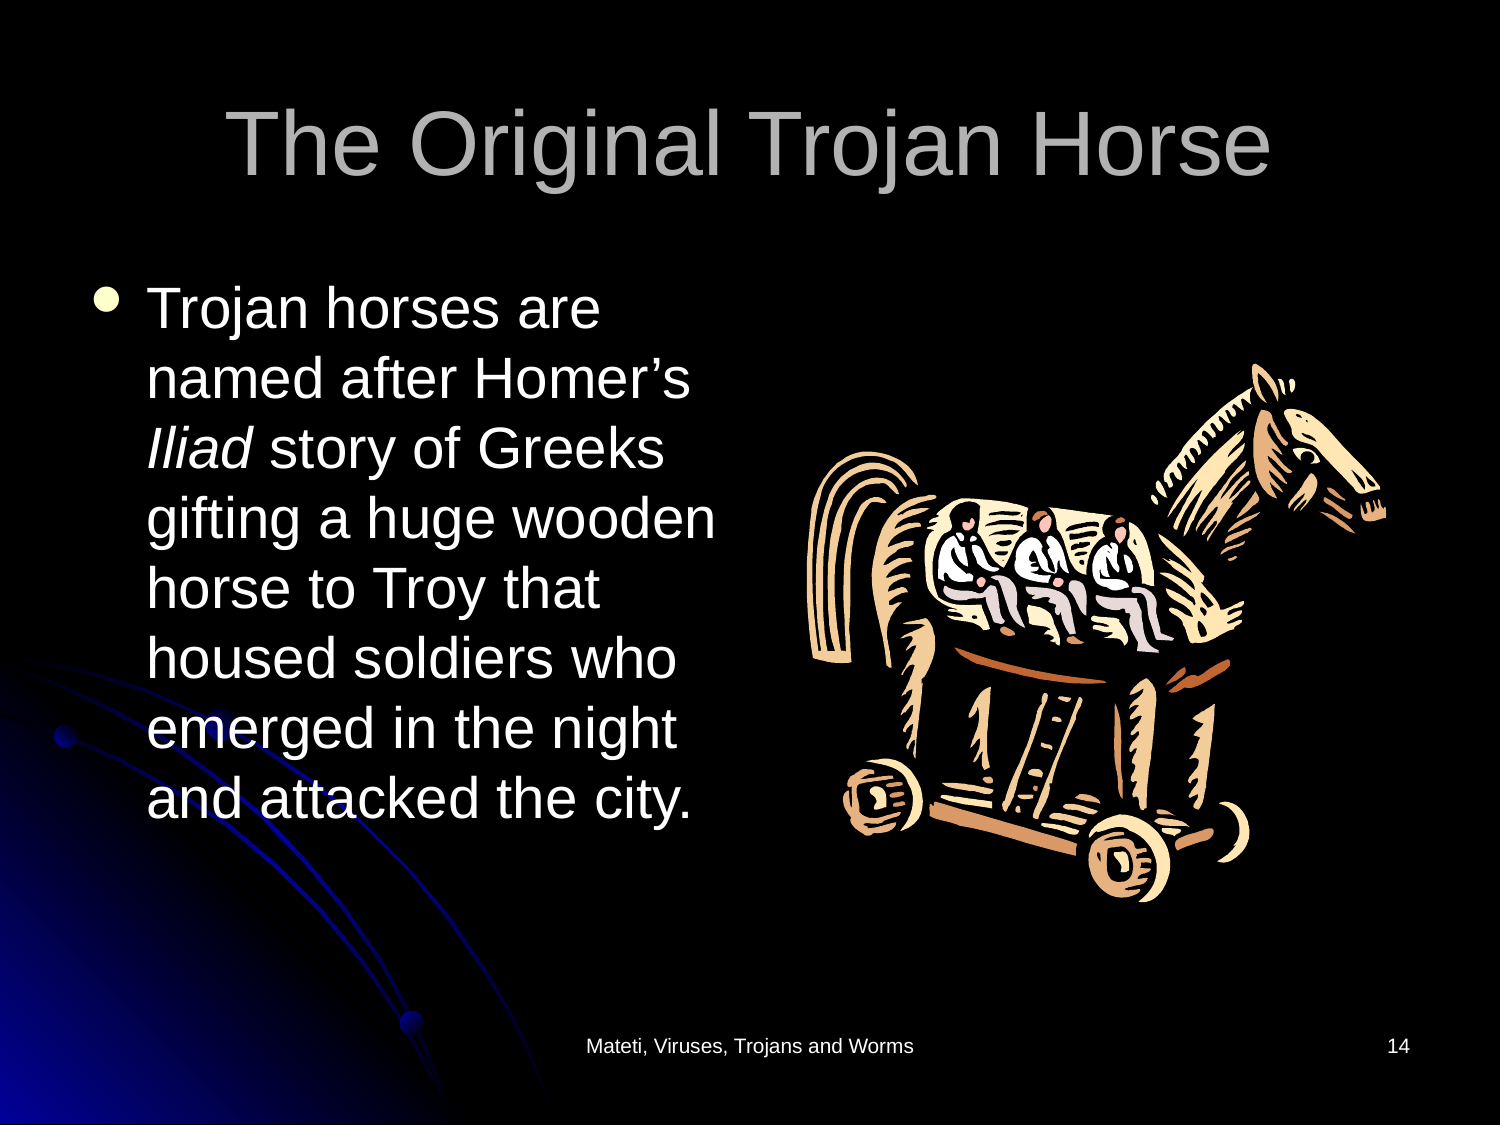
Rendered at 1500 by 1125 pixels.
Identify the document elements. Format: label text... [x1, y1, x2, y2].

title The Original Trojan Horse [74, 45, 1426, 233]
footer Mateti, Viruses, Trojans and Worms [512, 1024, 988, 1101]
list Trojan horses are named after Homer’s Iliad story of Greeks gifting a huge wooden horse to Troy that housed soldiers who emerged in the night and attacked the city. [74, 262, 738, 1006]
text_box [791, 351, 1396, 917]
slide_number 14 [1074, 1024, 1426, 1101]
